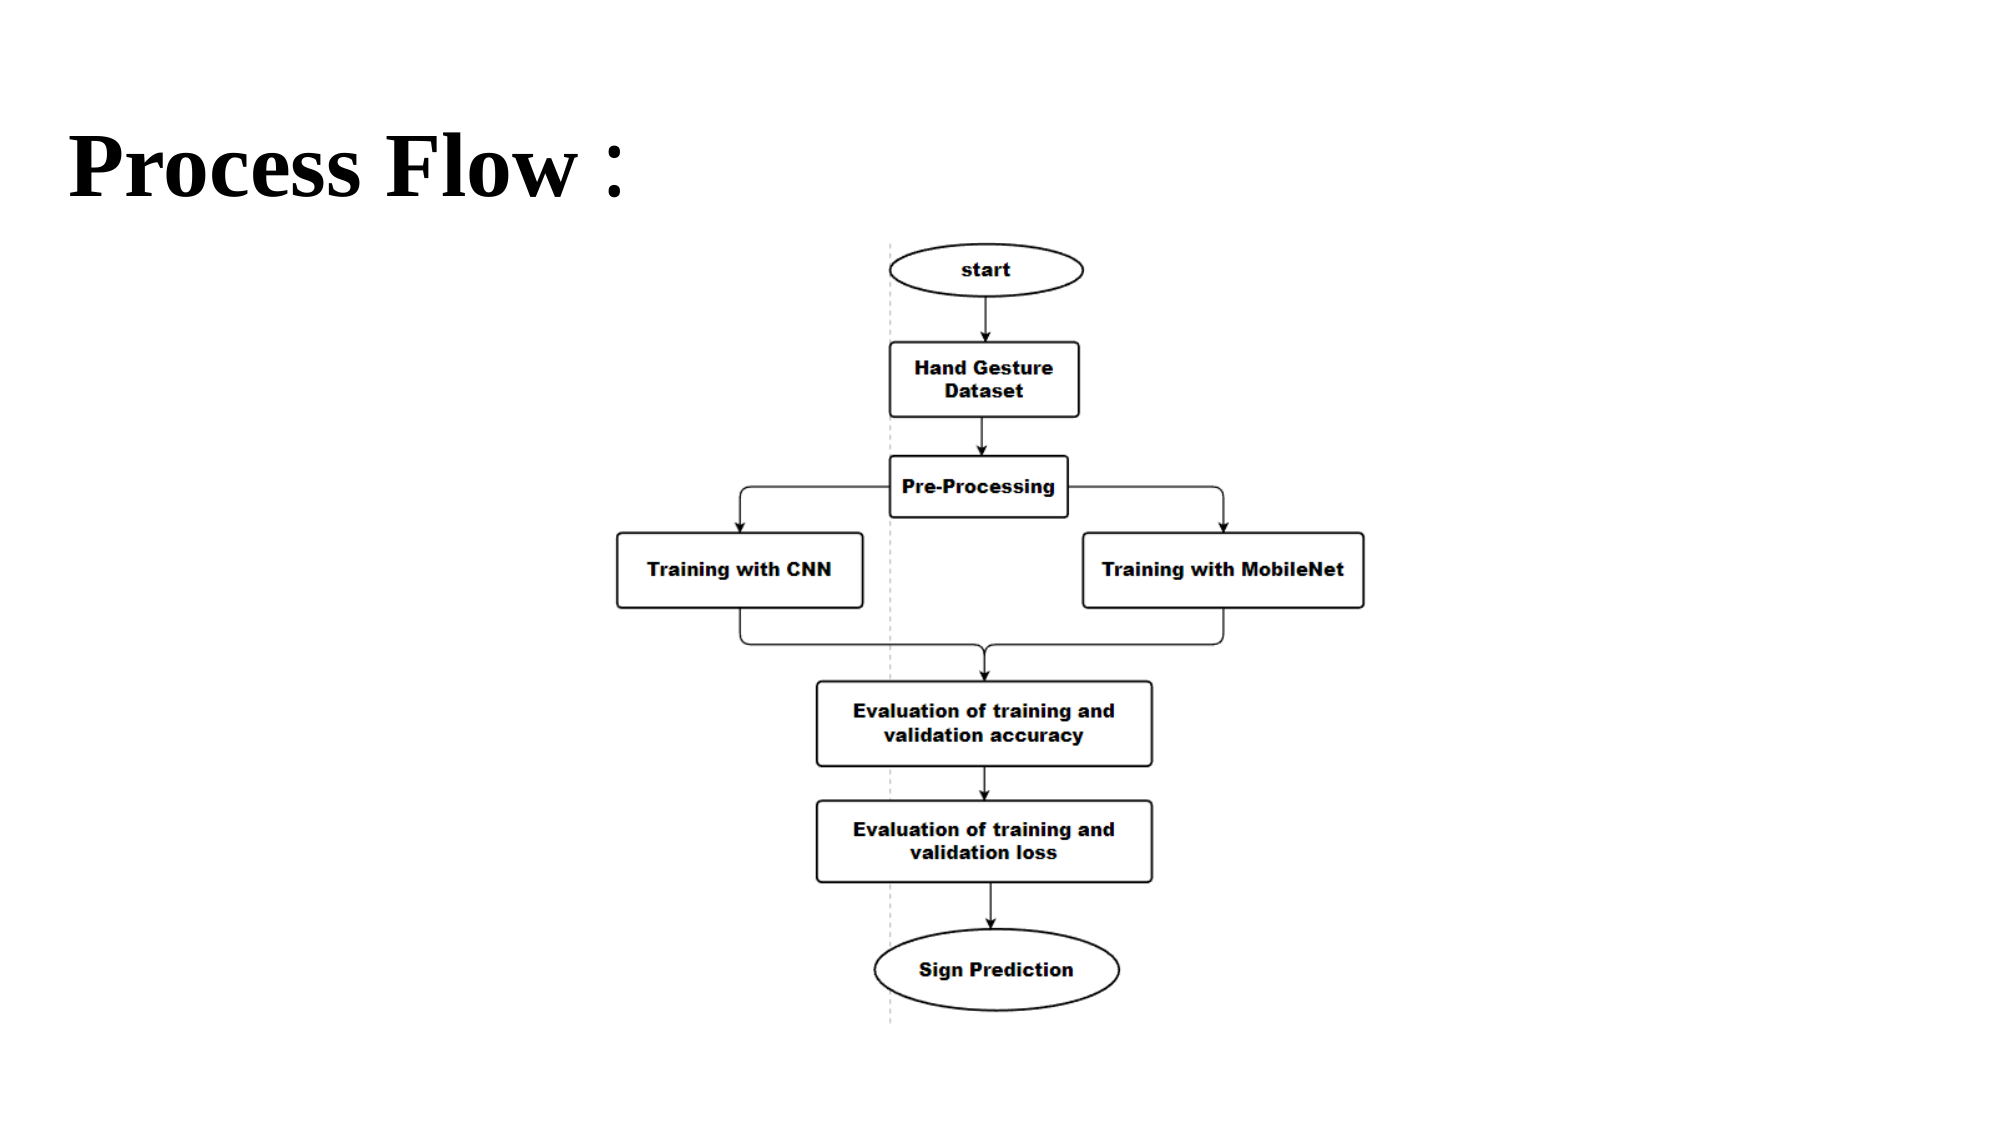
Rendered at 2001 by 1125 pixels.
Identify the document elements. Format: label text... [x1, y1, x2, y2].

title Process Flow : [53, 55, 1863, 278]
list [559, 242, 1427, 1025]
